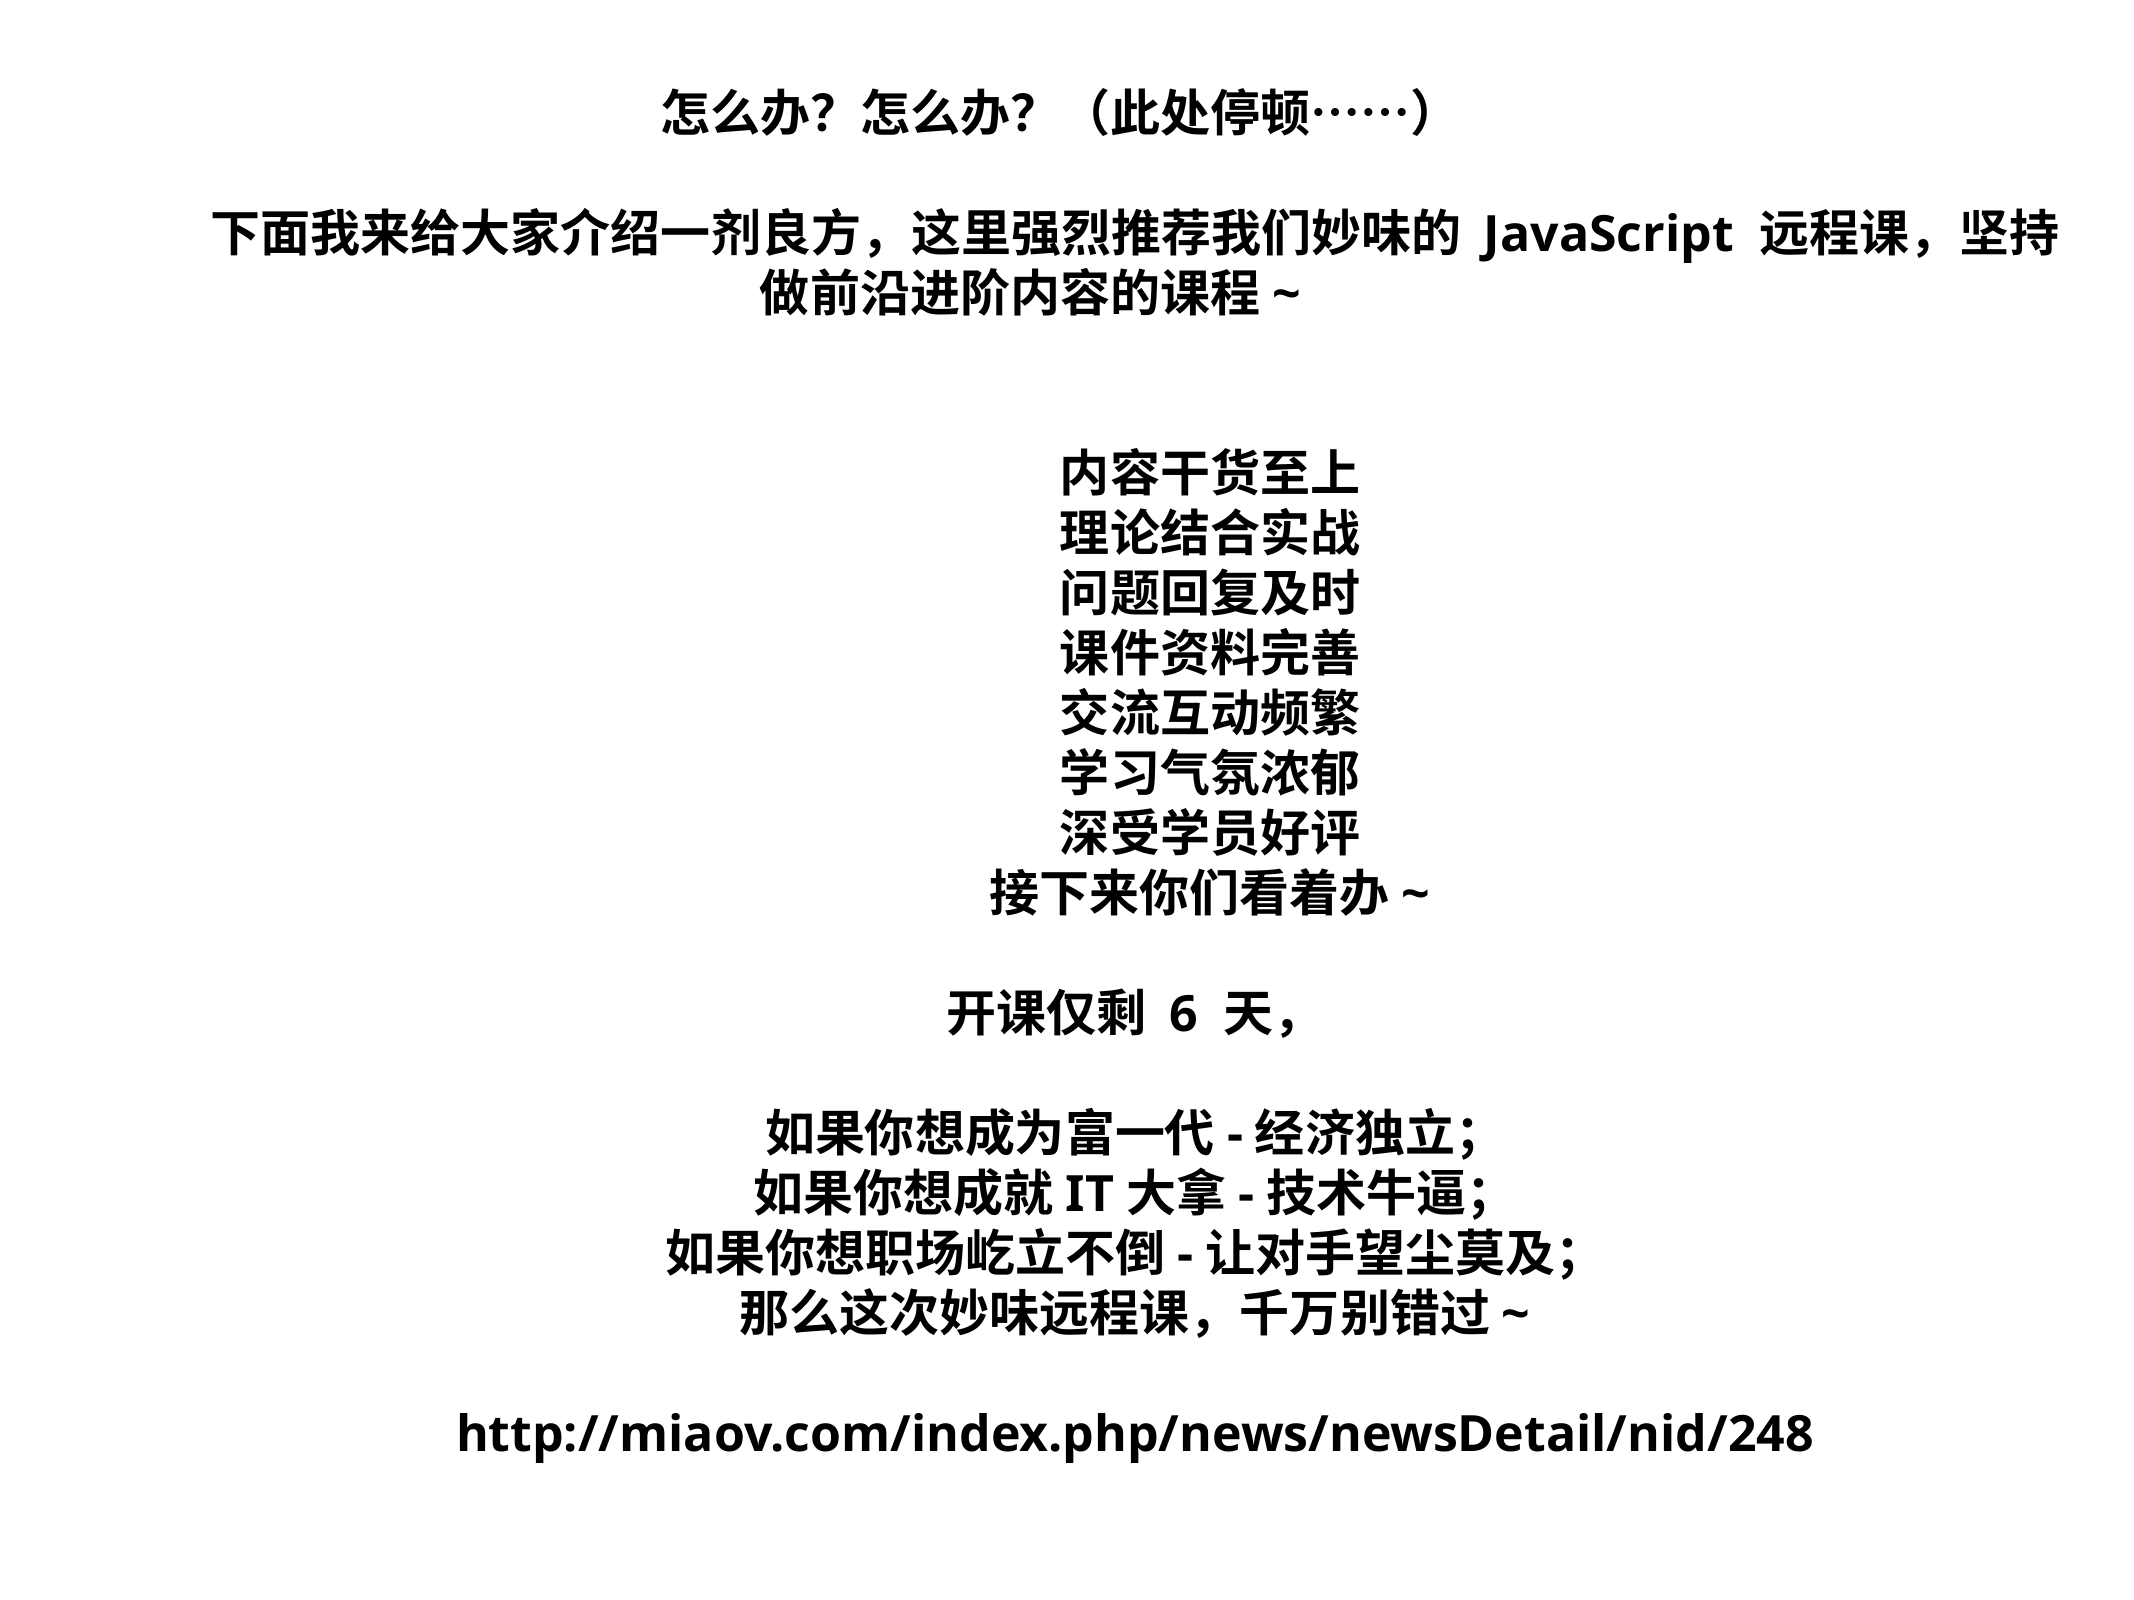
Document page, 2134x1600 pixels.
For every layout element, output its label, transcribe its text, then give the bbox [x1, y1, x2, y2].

text_box 怎么办？怎么办？（此处停顿……） 下面我来给大家介绍一剂良方，这里强烈推荐我们妙味的 JavaScript 远程课，坚持做前沿进阶内容的课程~ 内容干货至上 理论结合实战 问题回复及时 课件资料完善 交流互动频繁 学习气氛浓郁 深受学员好评 接下来你们看着办~ 开课仅剩 6 天， 如果你想成为富一代-经济独立； 如果你想成就IT大拿-技术牛逼； 如果你想职场屹立不倒-让对手望尘莫及； 那么这次妙味远程课，千万别错过~ http://miaov.com/index.php/news/newsDetail/nid/248 [30, 73, 2090, 1470]
